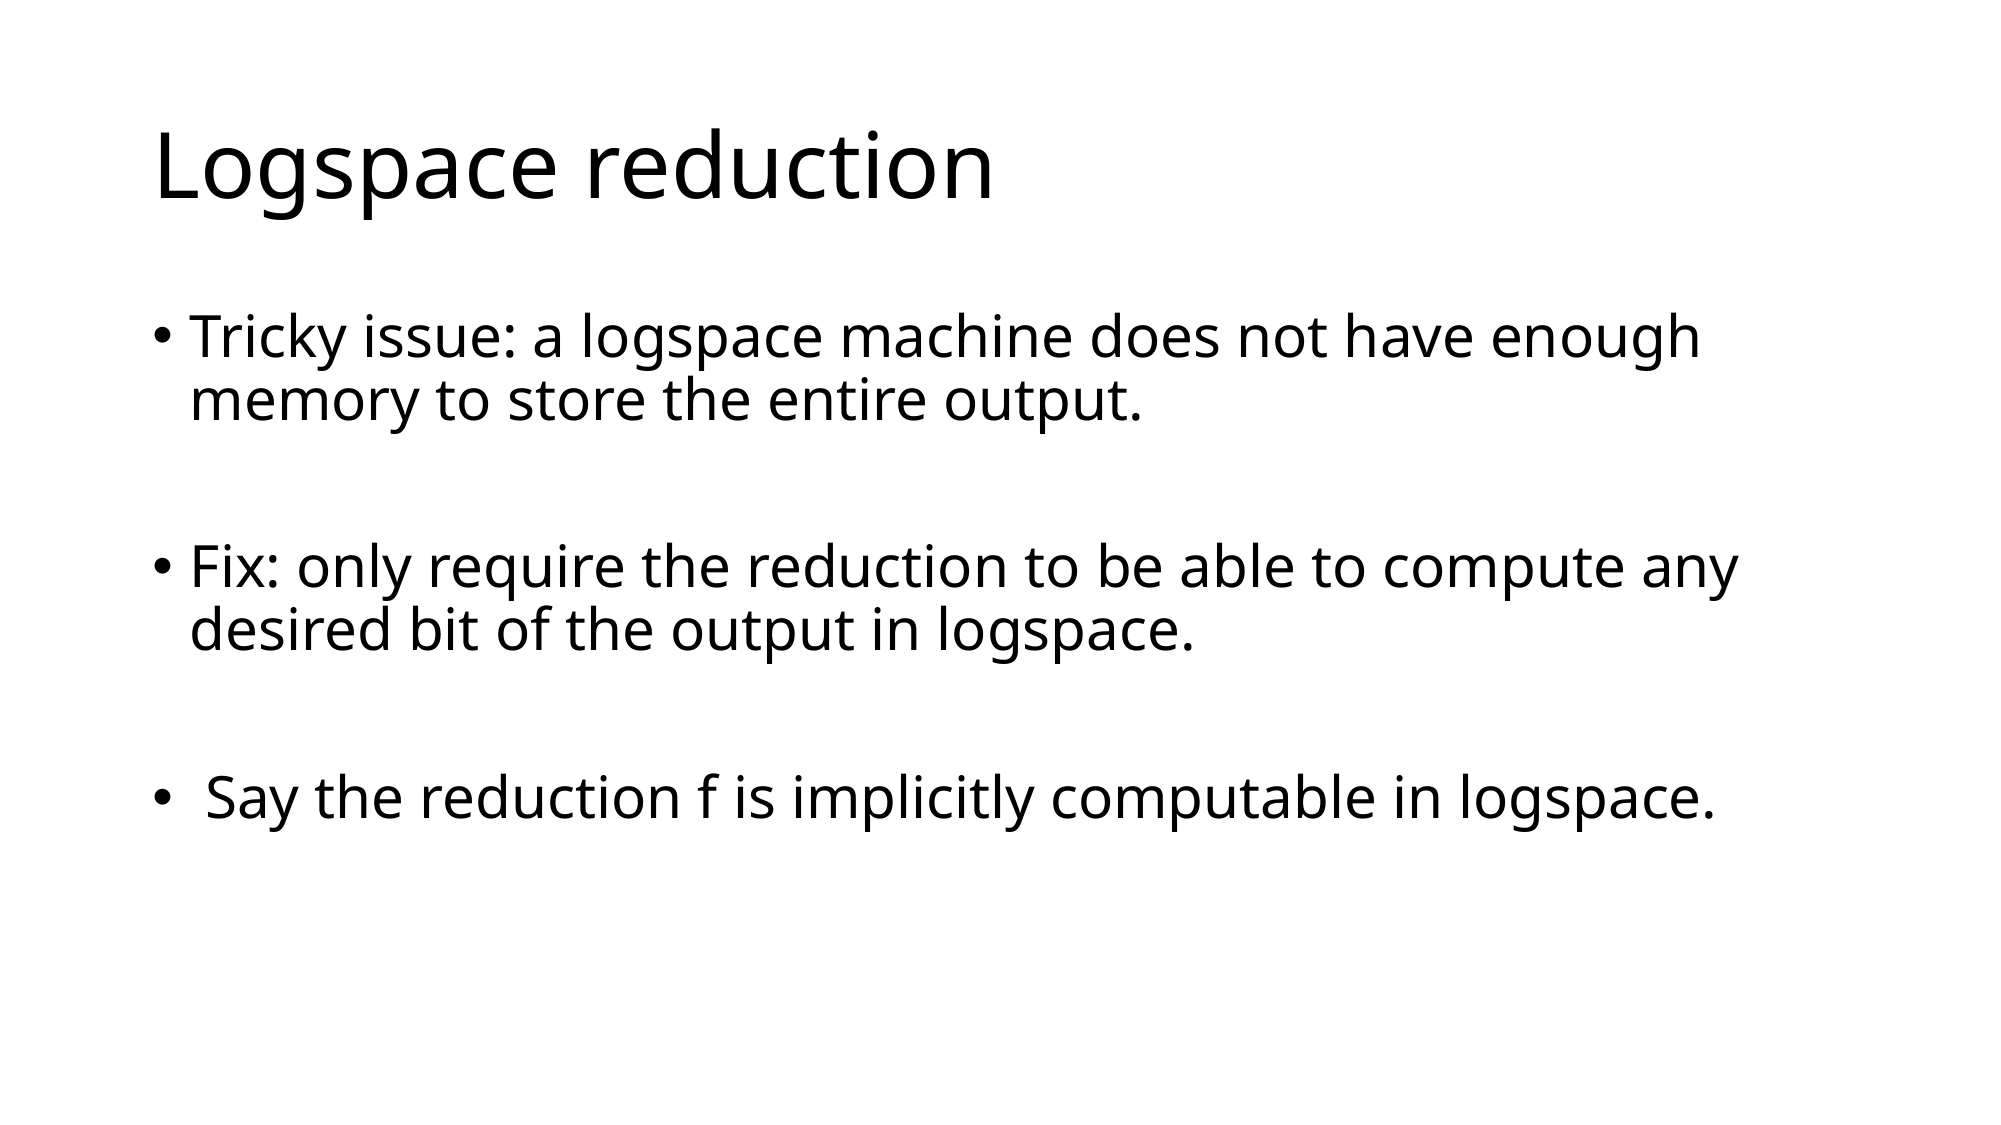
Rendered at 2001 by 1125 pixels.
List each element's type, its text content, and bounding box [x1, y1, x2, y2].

list Tricky issue: a logspace machine does not have enough memory to store the entire output. Fix: only require the reduction to be able to compute any desired bit of the output in logspace. Say the reduction f is implicitly computable in logspace. [137, 299, 1863, 1014]
title Logspace reduction [137, 59, 1863, 278]
